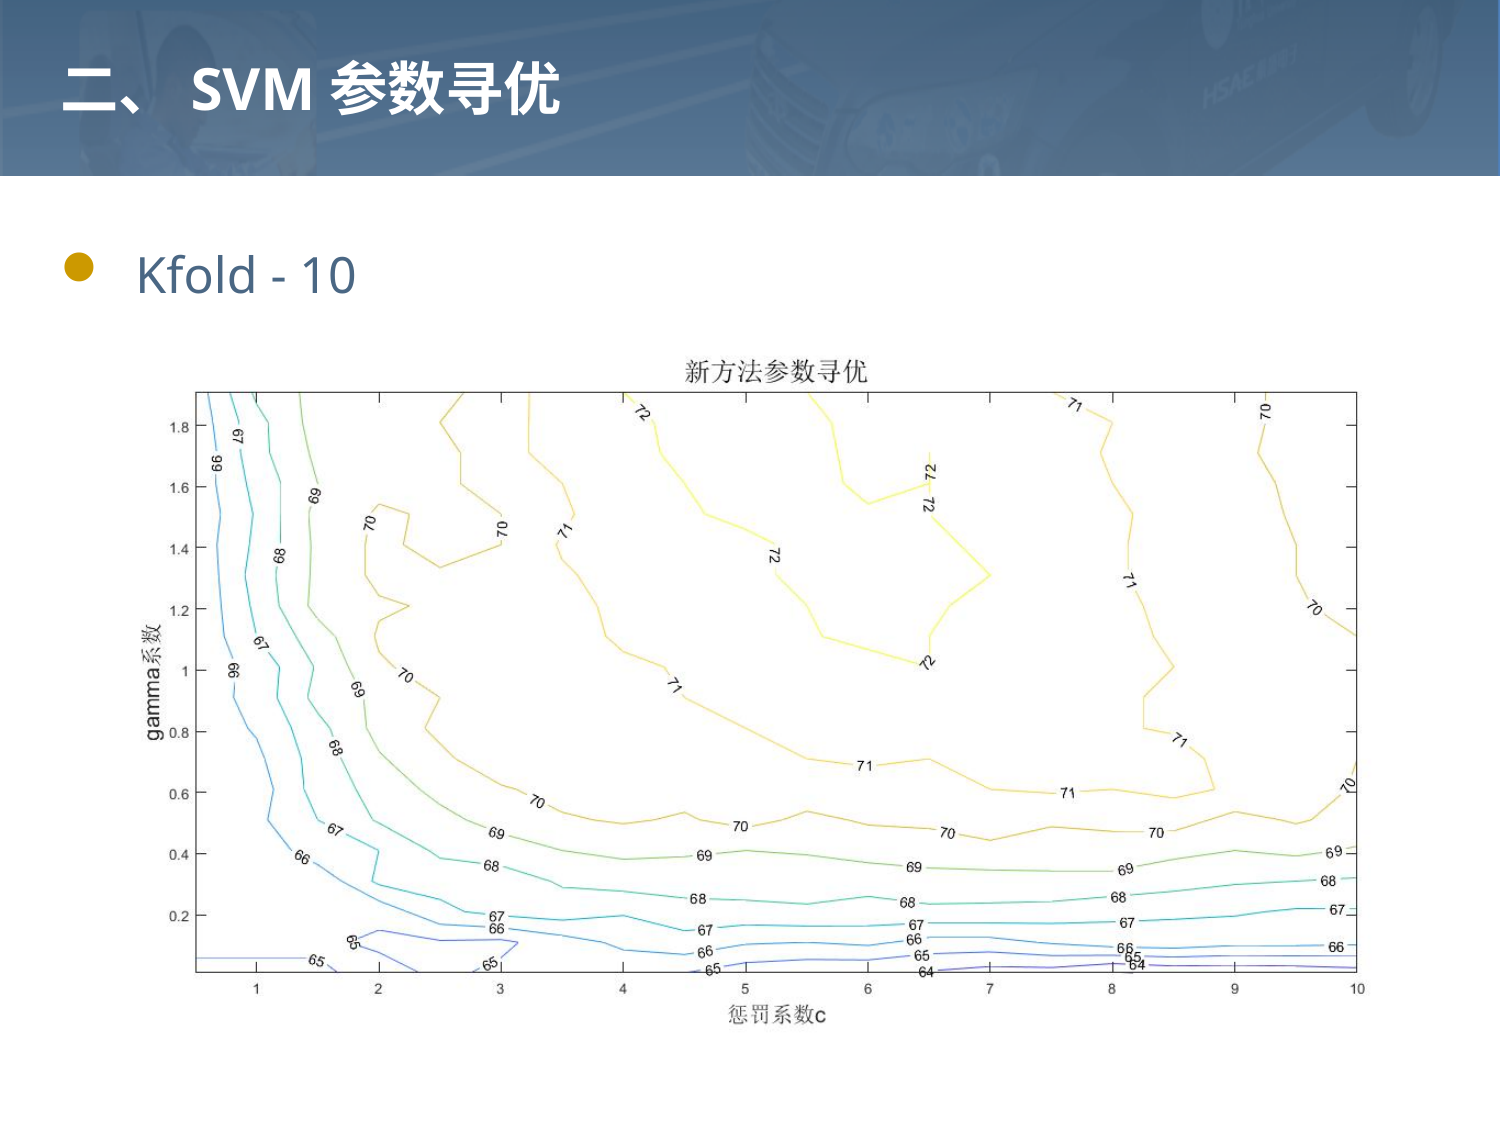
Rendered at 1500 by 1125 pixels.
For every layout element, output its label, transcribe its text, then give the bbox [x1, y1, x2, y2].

picture [0, 0, 1500, 176]
text_box Kfold - 10 [45, 235, 1267, 338]
picture [0, 338, 1500, 1052]
